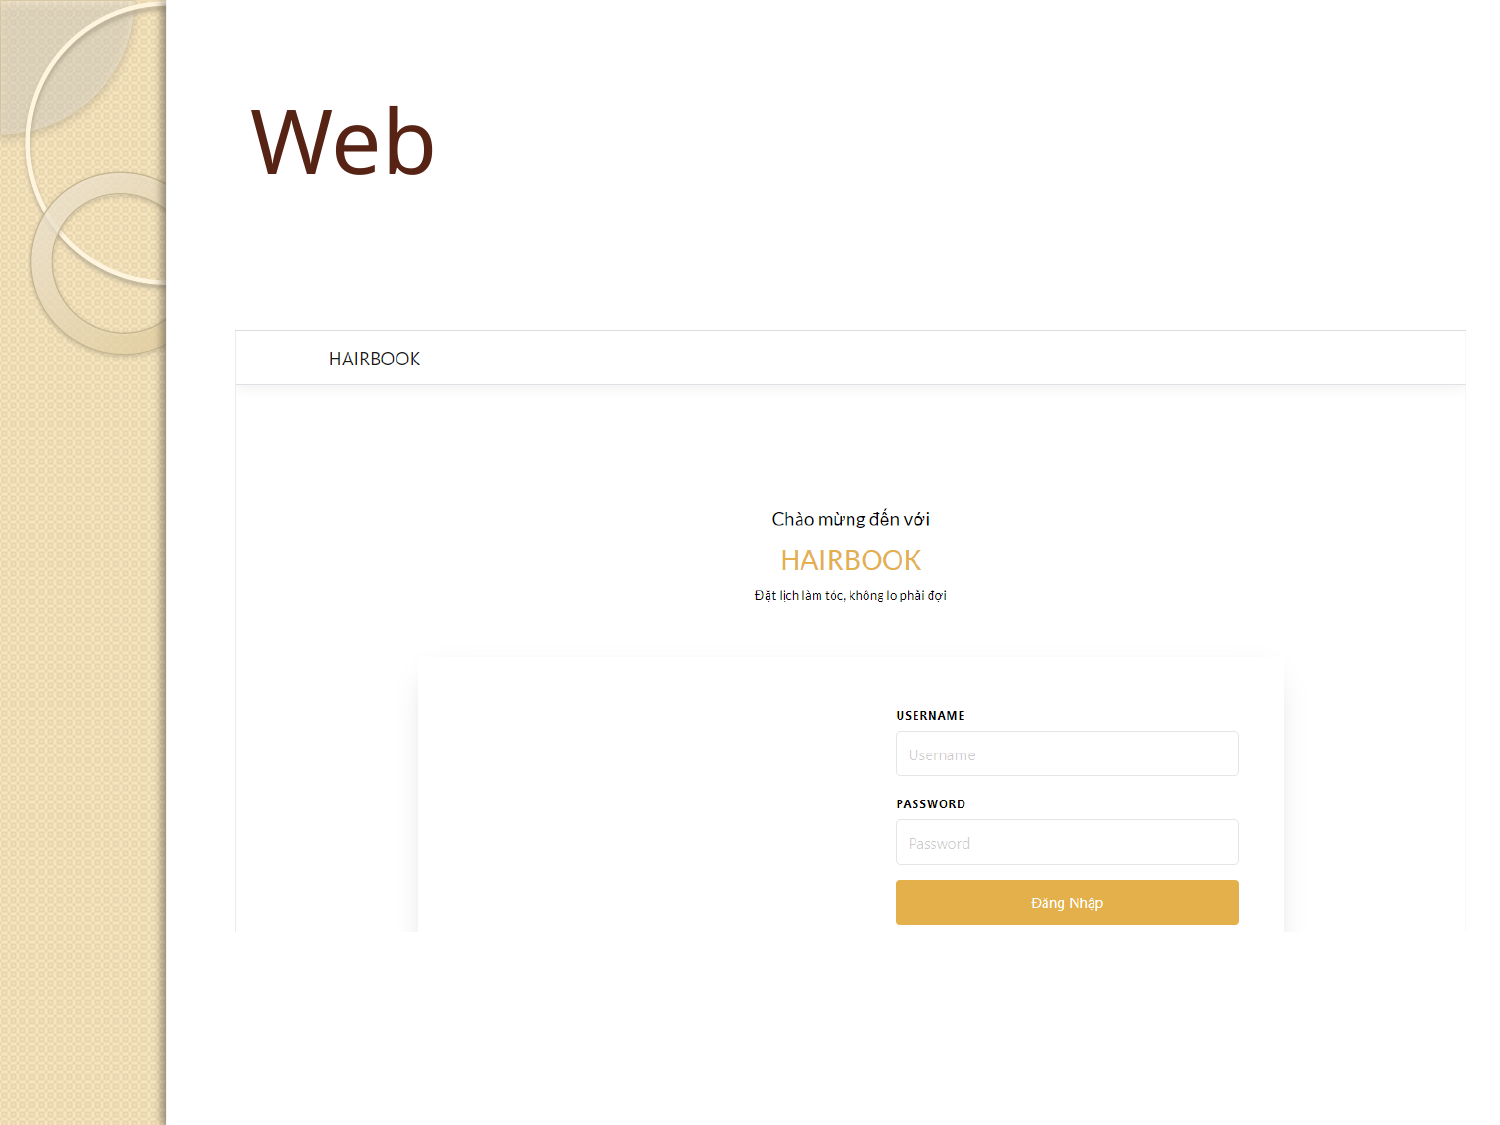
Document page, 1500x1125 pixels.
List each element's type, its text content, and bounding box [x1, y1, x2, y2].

title Web [235, 45, 1466, 233]
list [235, 330, 1466, 933]
